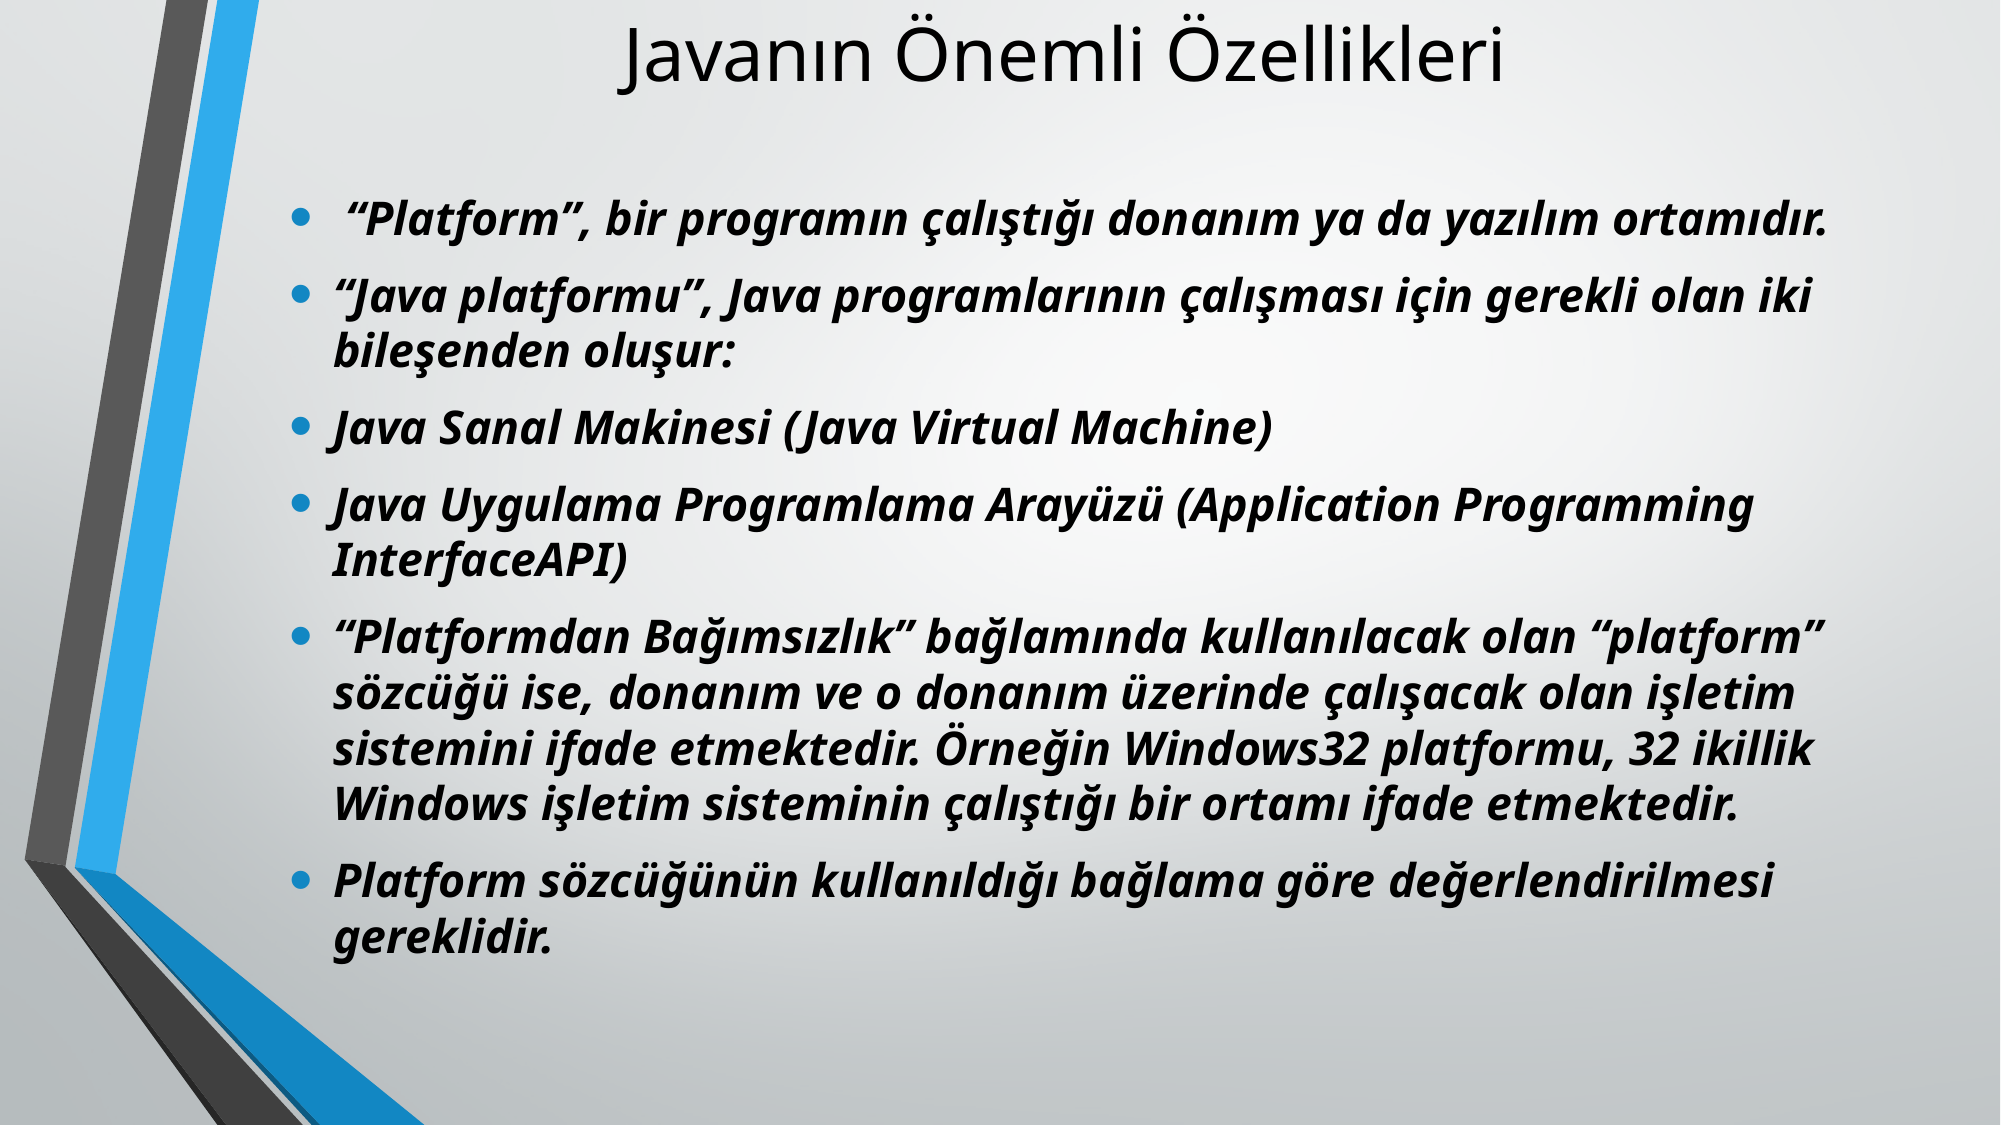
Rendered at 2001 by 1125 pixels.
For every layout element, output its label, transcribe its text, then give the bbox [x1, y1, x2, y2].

title Javanın Önemli Özellikleri [243, 0, 1887, 105]
list “Platform”, bir programın çalıştığı donanım ya da yazılım ortamıdır. “Java platformu”, Java programlarının çalışması için gerekli olan iki bileşenden oluşur: Java Sanal Makinesi (Java Virtual Machine) Java Uygulama Programlama Arayüzü (Application Programming InterfaceAPI) “Platformdan Bağımsızlık” bağlamında kullanılacak olan “platform” sözcüğü ise, donanım ve o donanım üzerinde çalışacak olan işletim sistemini ifade etmektedir. Örneğin Windows32 platformu, 32 ikillik Windows işletim sisteminin çalıştığı bir ortamı ifade etmektedir. Platform sözcüğünün kullanıldığı bağlama göre değerlendirilmesi gereklidir. [274, 181, 1919, 984]
